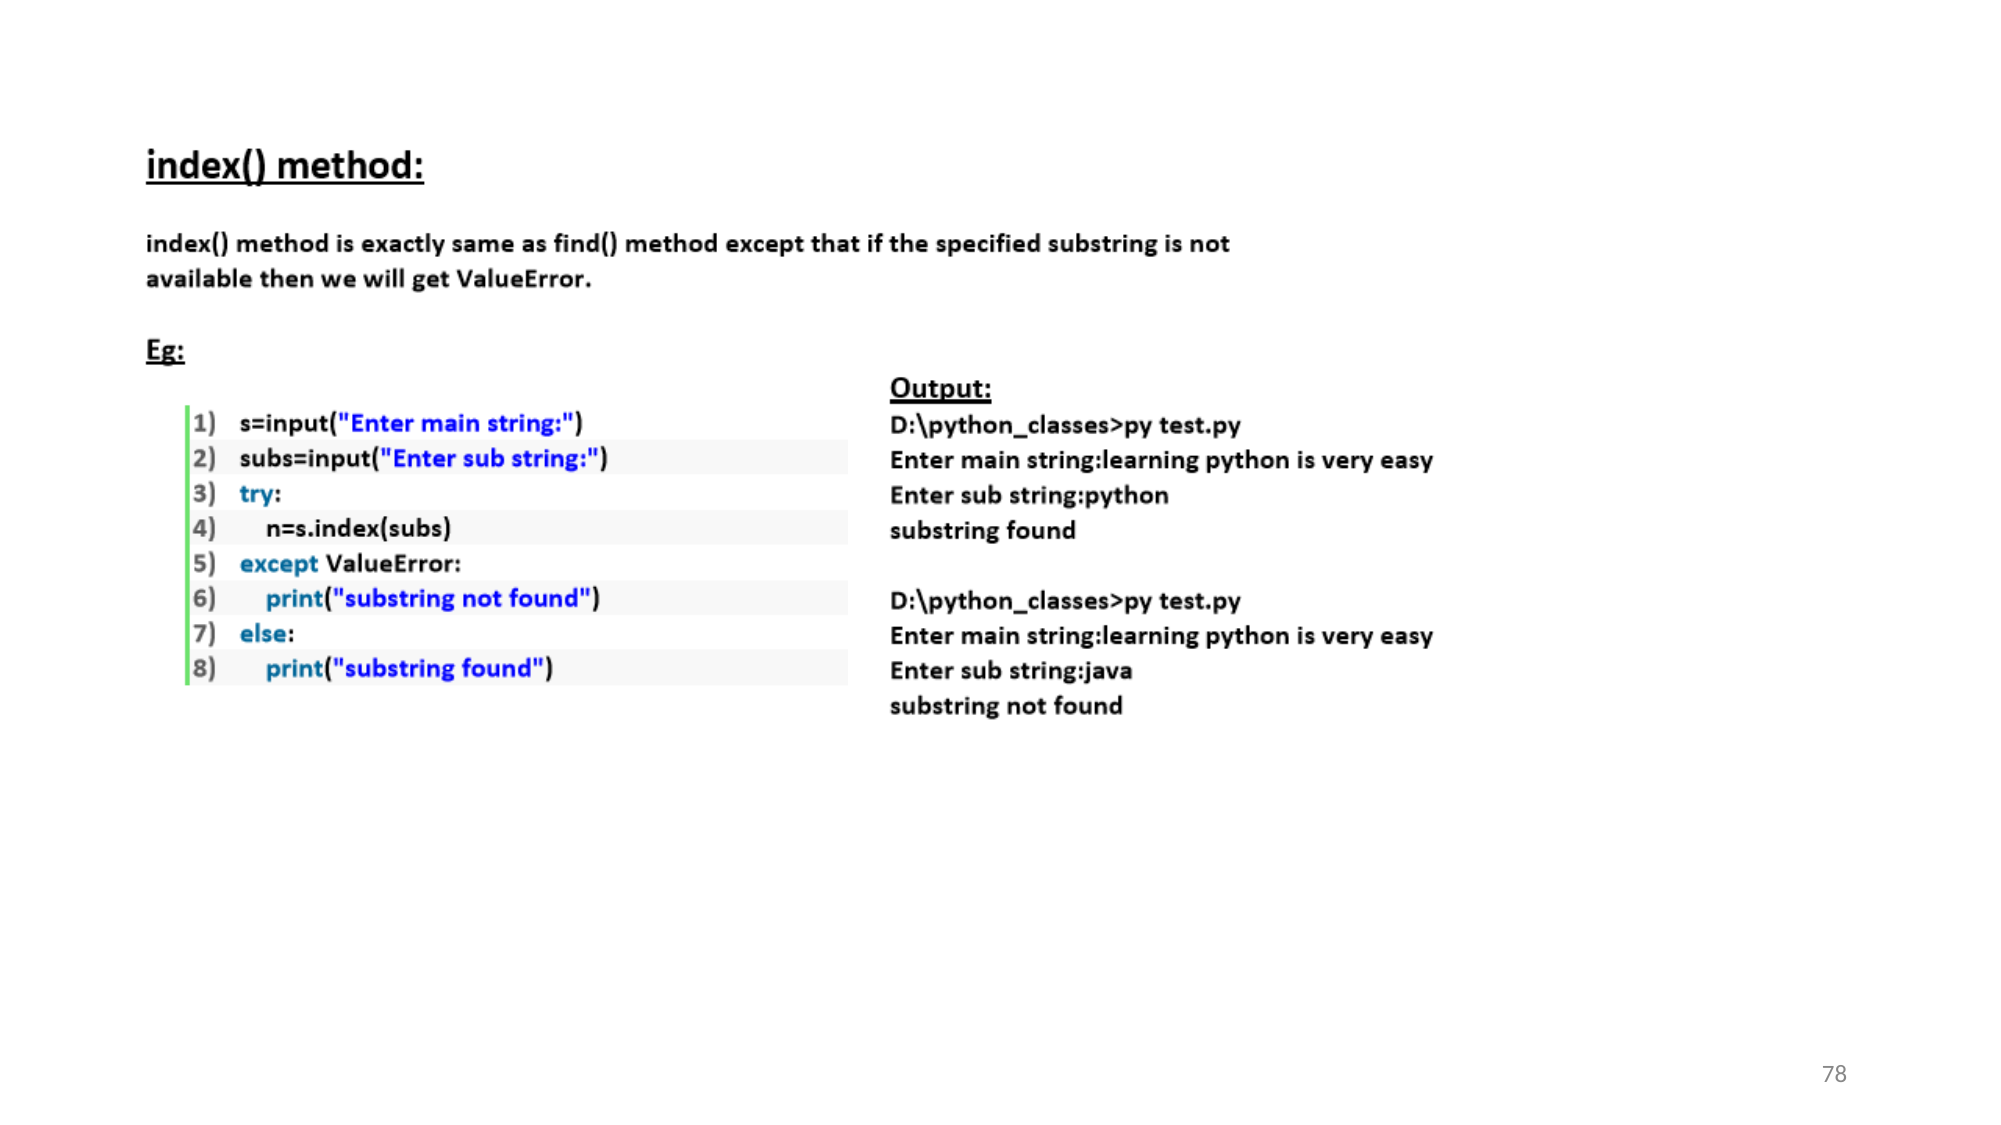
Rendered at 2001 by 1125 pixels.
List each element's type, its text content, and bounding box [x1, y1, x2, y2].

picture [847, 354, 1490, 740]
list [78, 137, 1269, 720]
slide_number ‹#› [1412, 1042, 1863, 1103]
